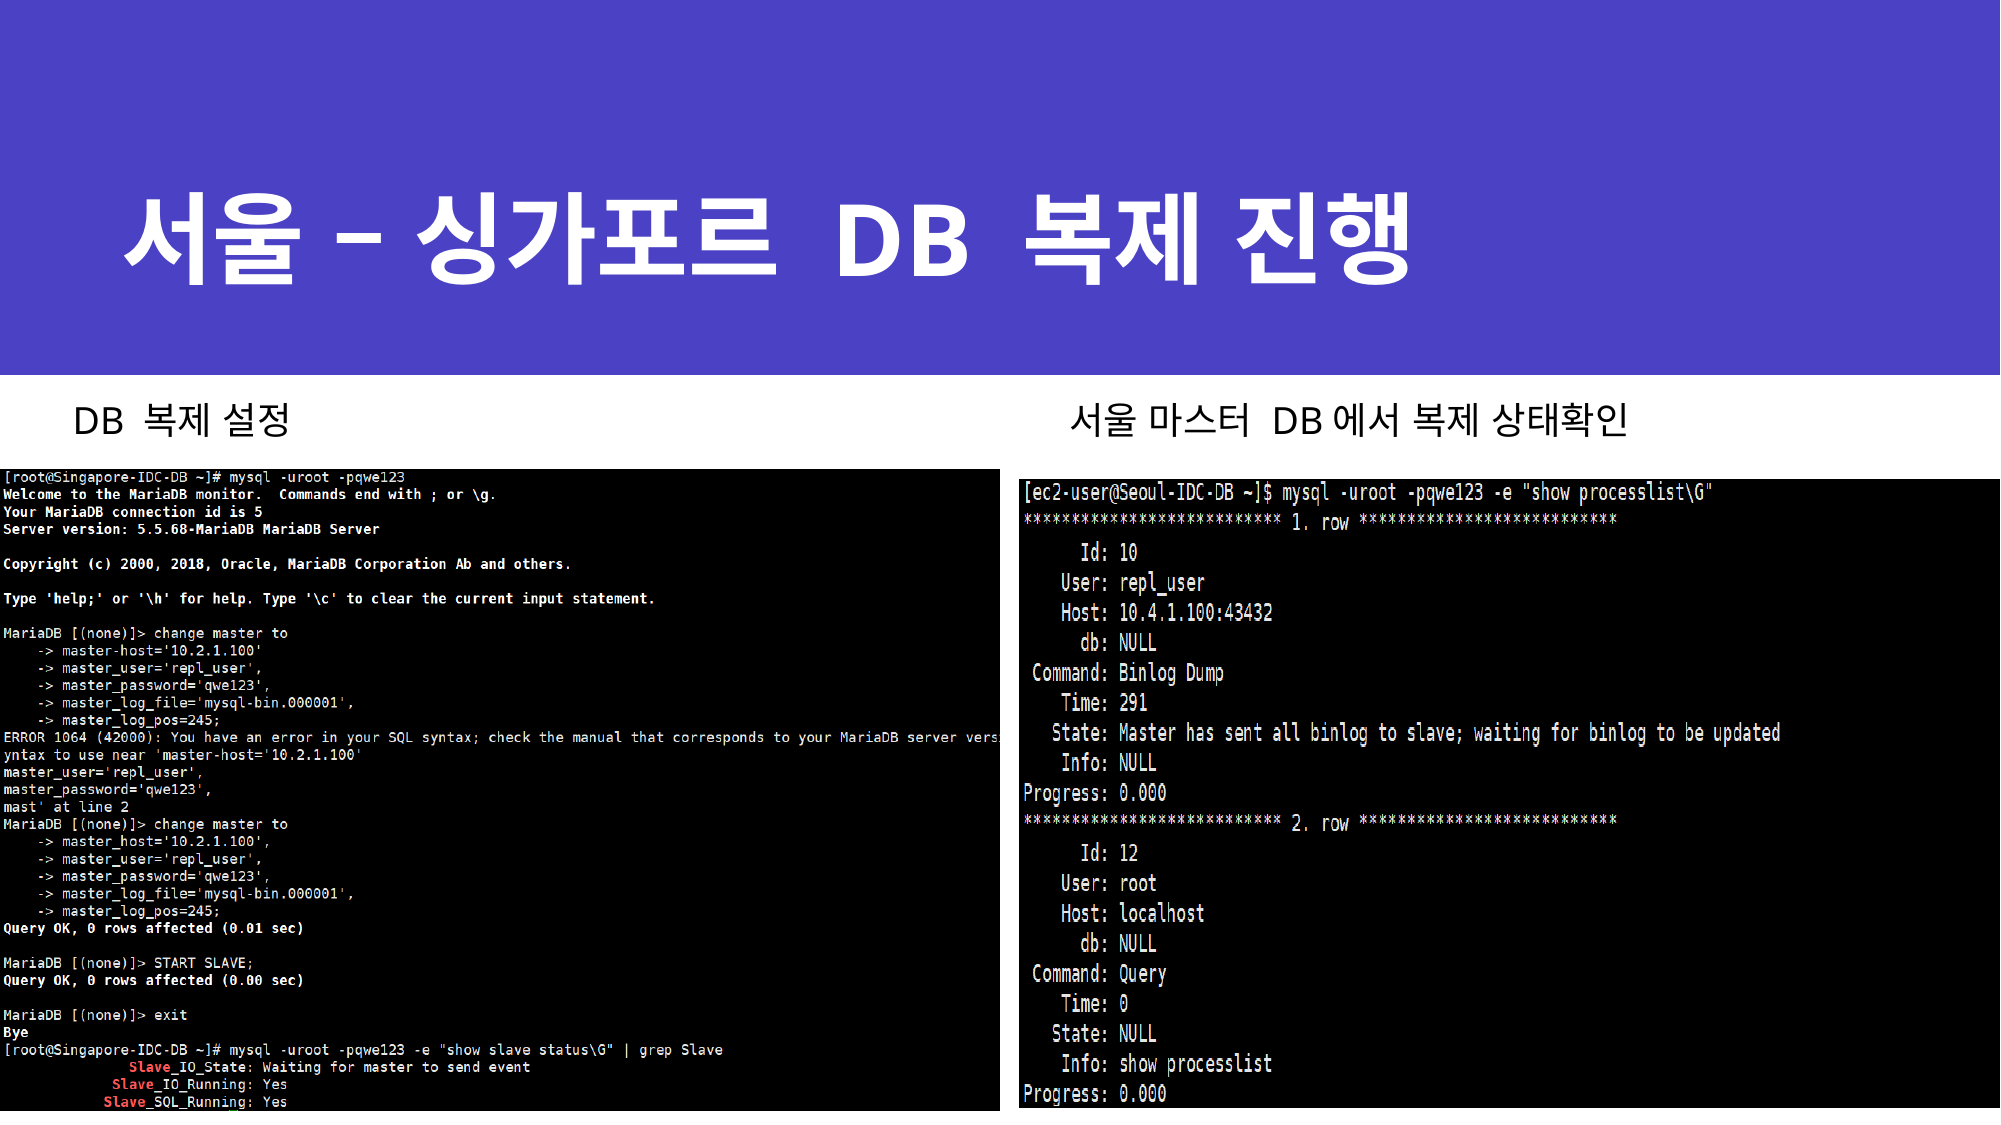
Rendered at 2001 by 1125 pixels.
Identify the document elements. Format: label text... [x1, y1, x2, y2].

text_box [45, 388, 977, 448]
text_box [1024, 389, 1956, 450]
picture [1019, 479, 2000, 1108]
text_box DB 복제 설정 [48, 389, 980, 449]
text_box 서울 마스터 DB에서 복제 상태확인 [1036, 389, 1969, 449]
text_box [51, 390, 984, 451]
picture [0, 469, 1000, 1112]
title 서울 – 싱가포르 DB 복제 진행 [106, 59, 1669, 307]
